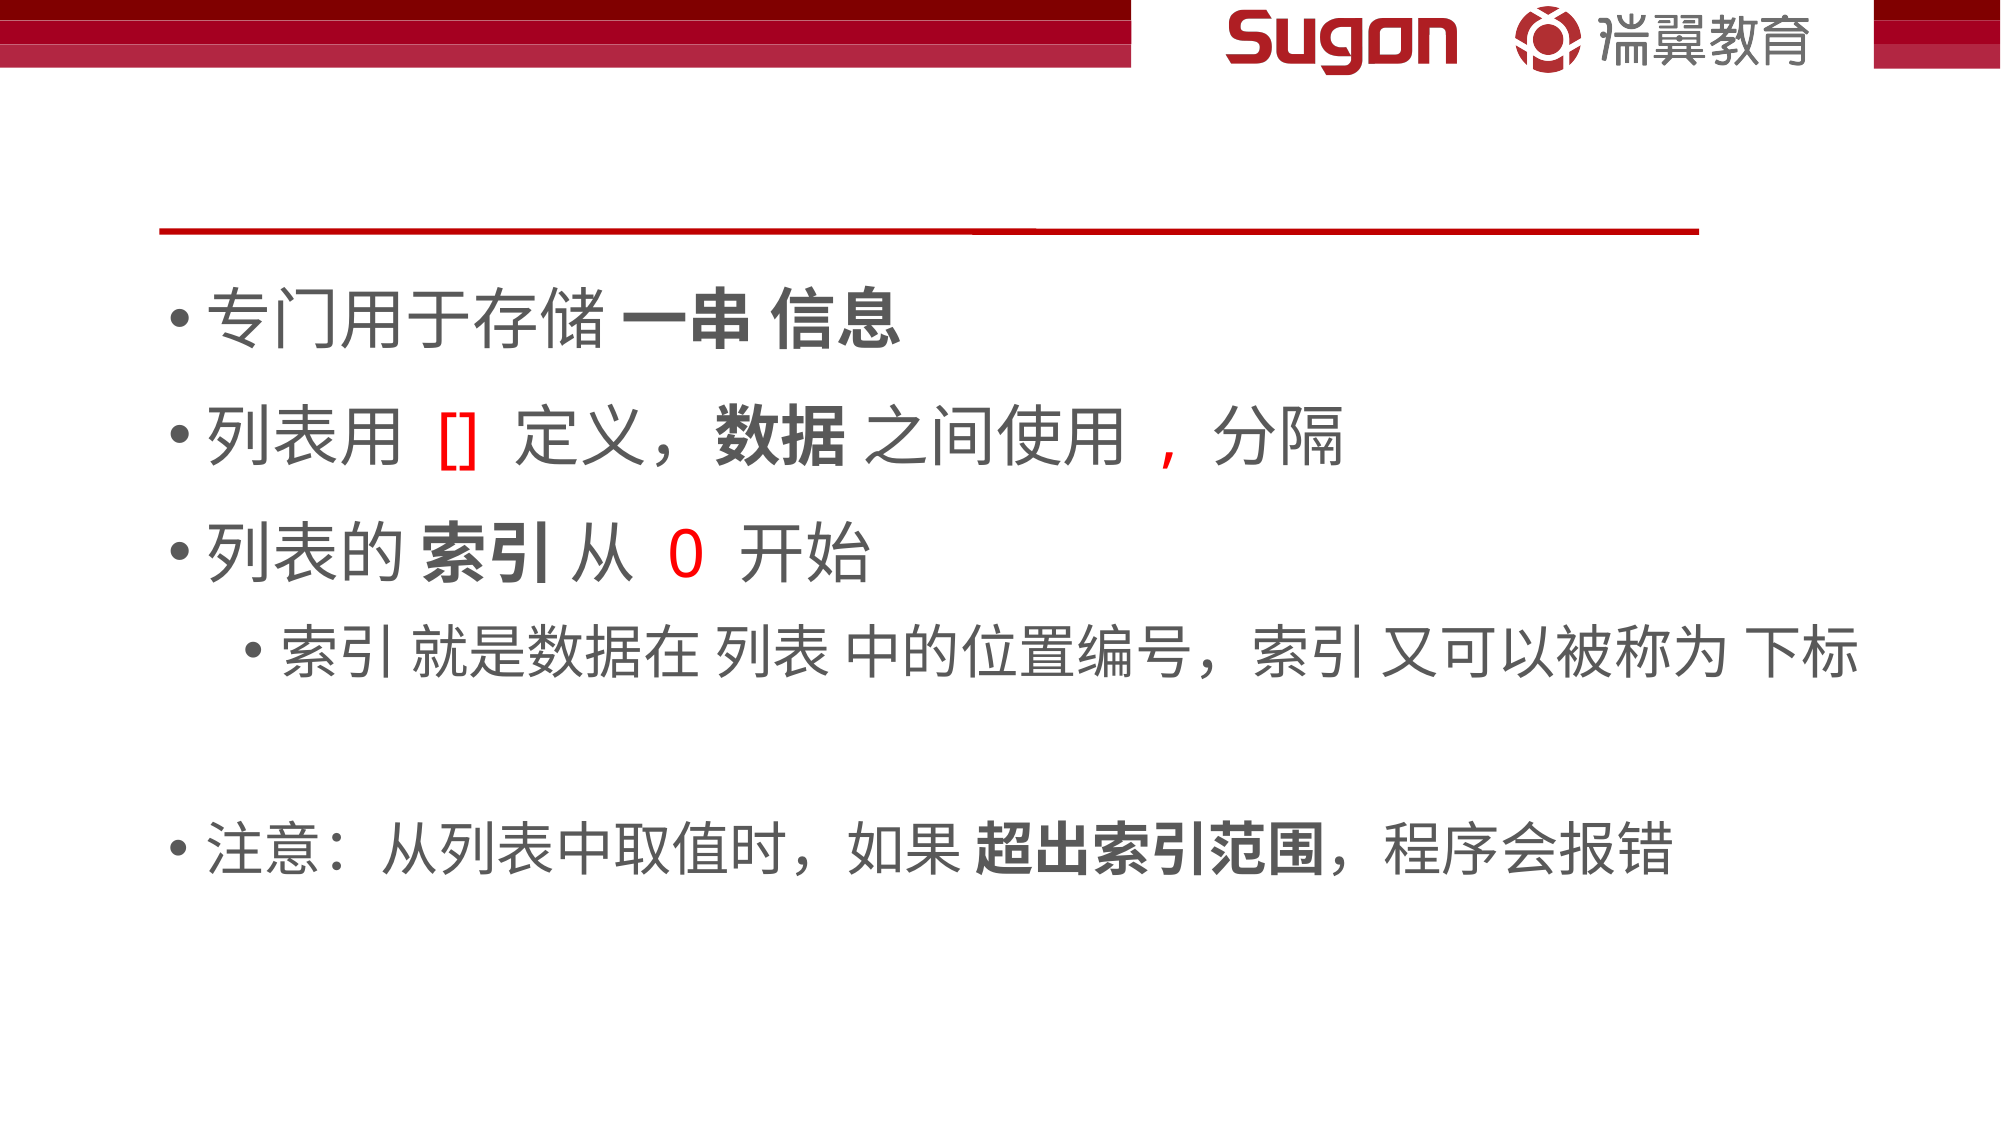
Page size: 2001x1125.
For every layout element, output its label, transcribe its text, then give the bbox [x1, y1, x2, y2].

picture [1194, 0, 1484, 102]
list 专门用于存储 一串 信息 列表用 [] 定义，数据 之间使用 , 分隔 列表的 索引 从 0 开始 索引 就是数据在 列表 中的位置编号，索引 又可以被称为 下标 注意：从列表中取值时，如果 超出索引范围，程序会报错 [153, 253, 1879, 1028]
picture [1515, 6, 1809, 73]
